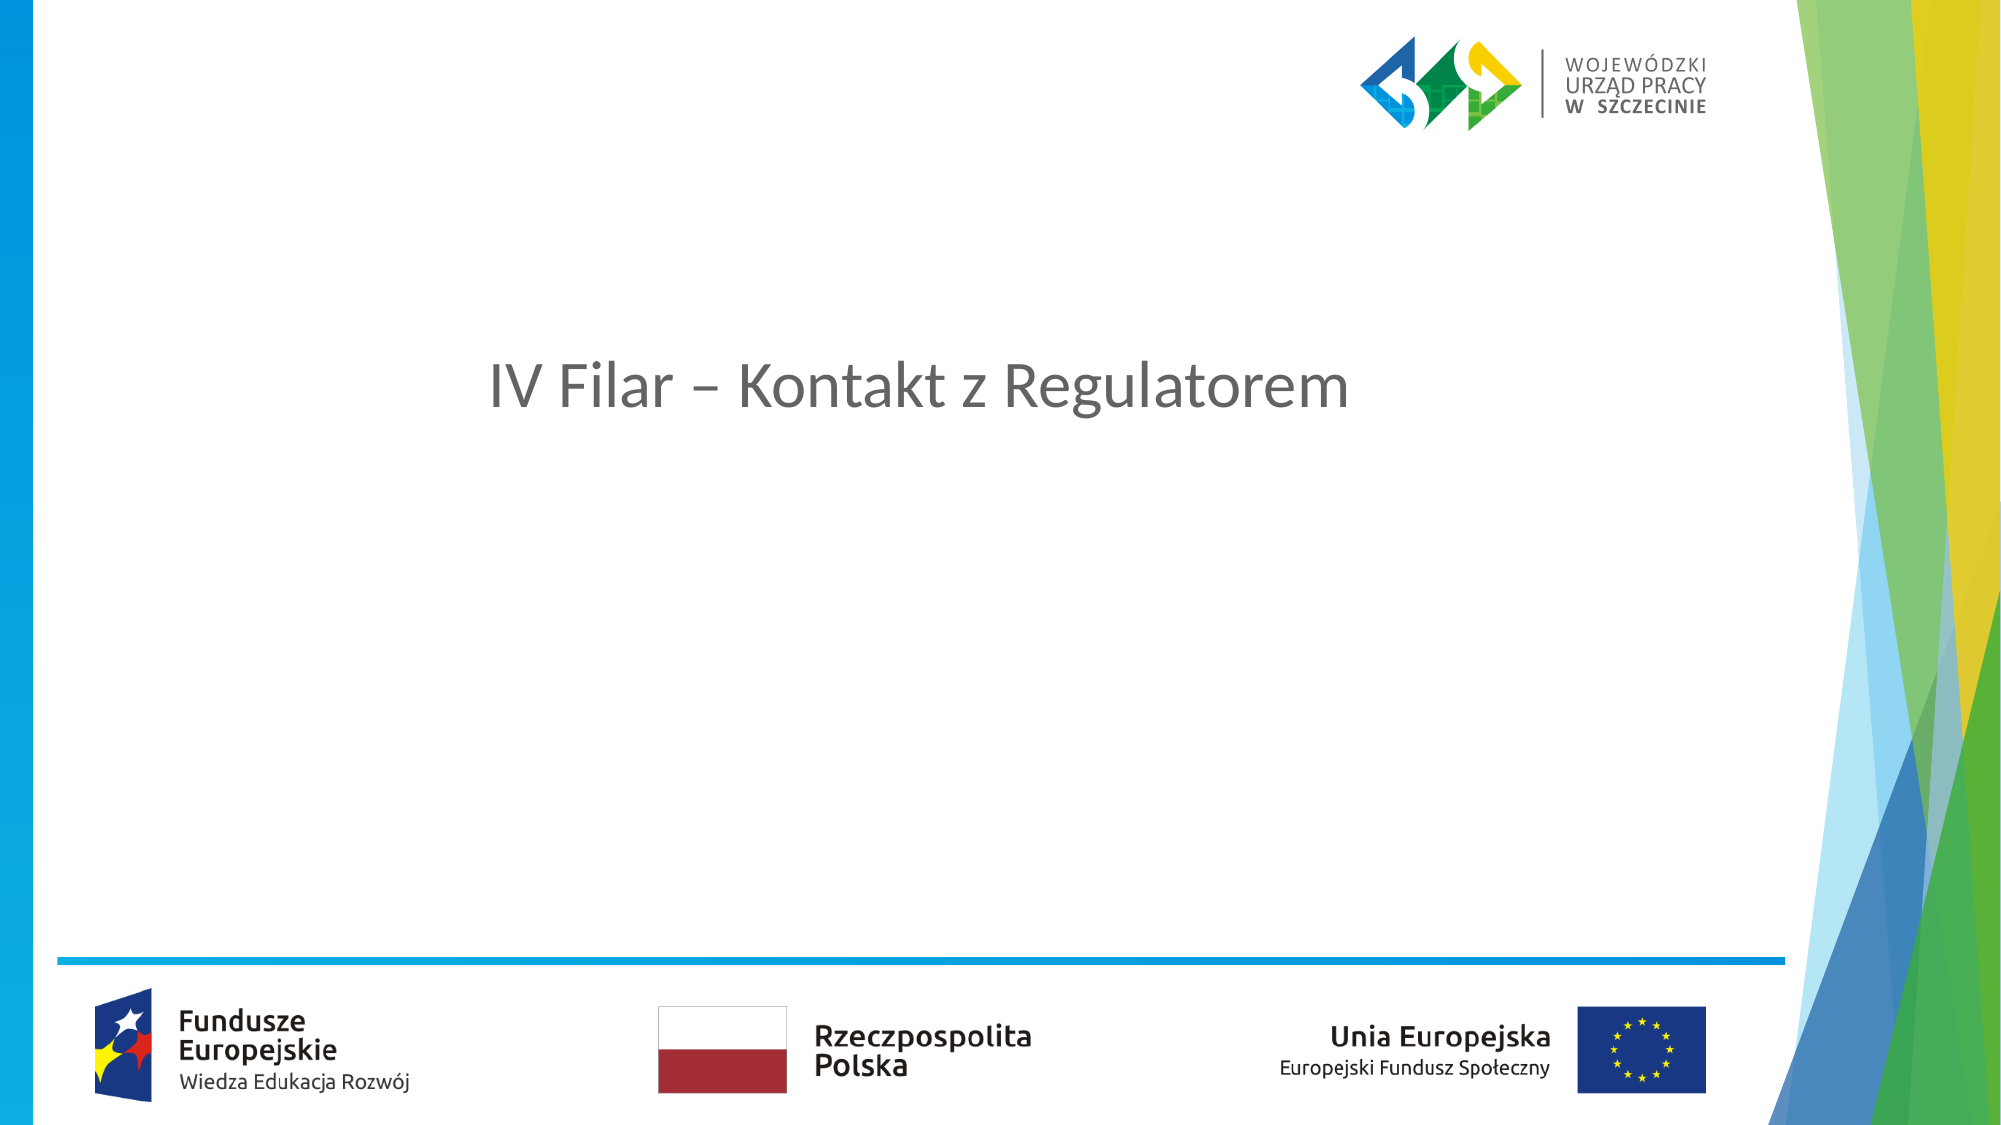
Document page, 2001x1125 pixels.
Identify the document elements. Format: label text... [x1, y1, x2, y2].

list IV Filar – Kontakt z Regulatorem [57, 333, 1783, 958]
picture [95, 988, 1706, 1102]
picture [1360, 36, 1706, 131]
